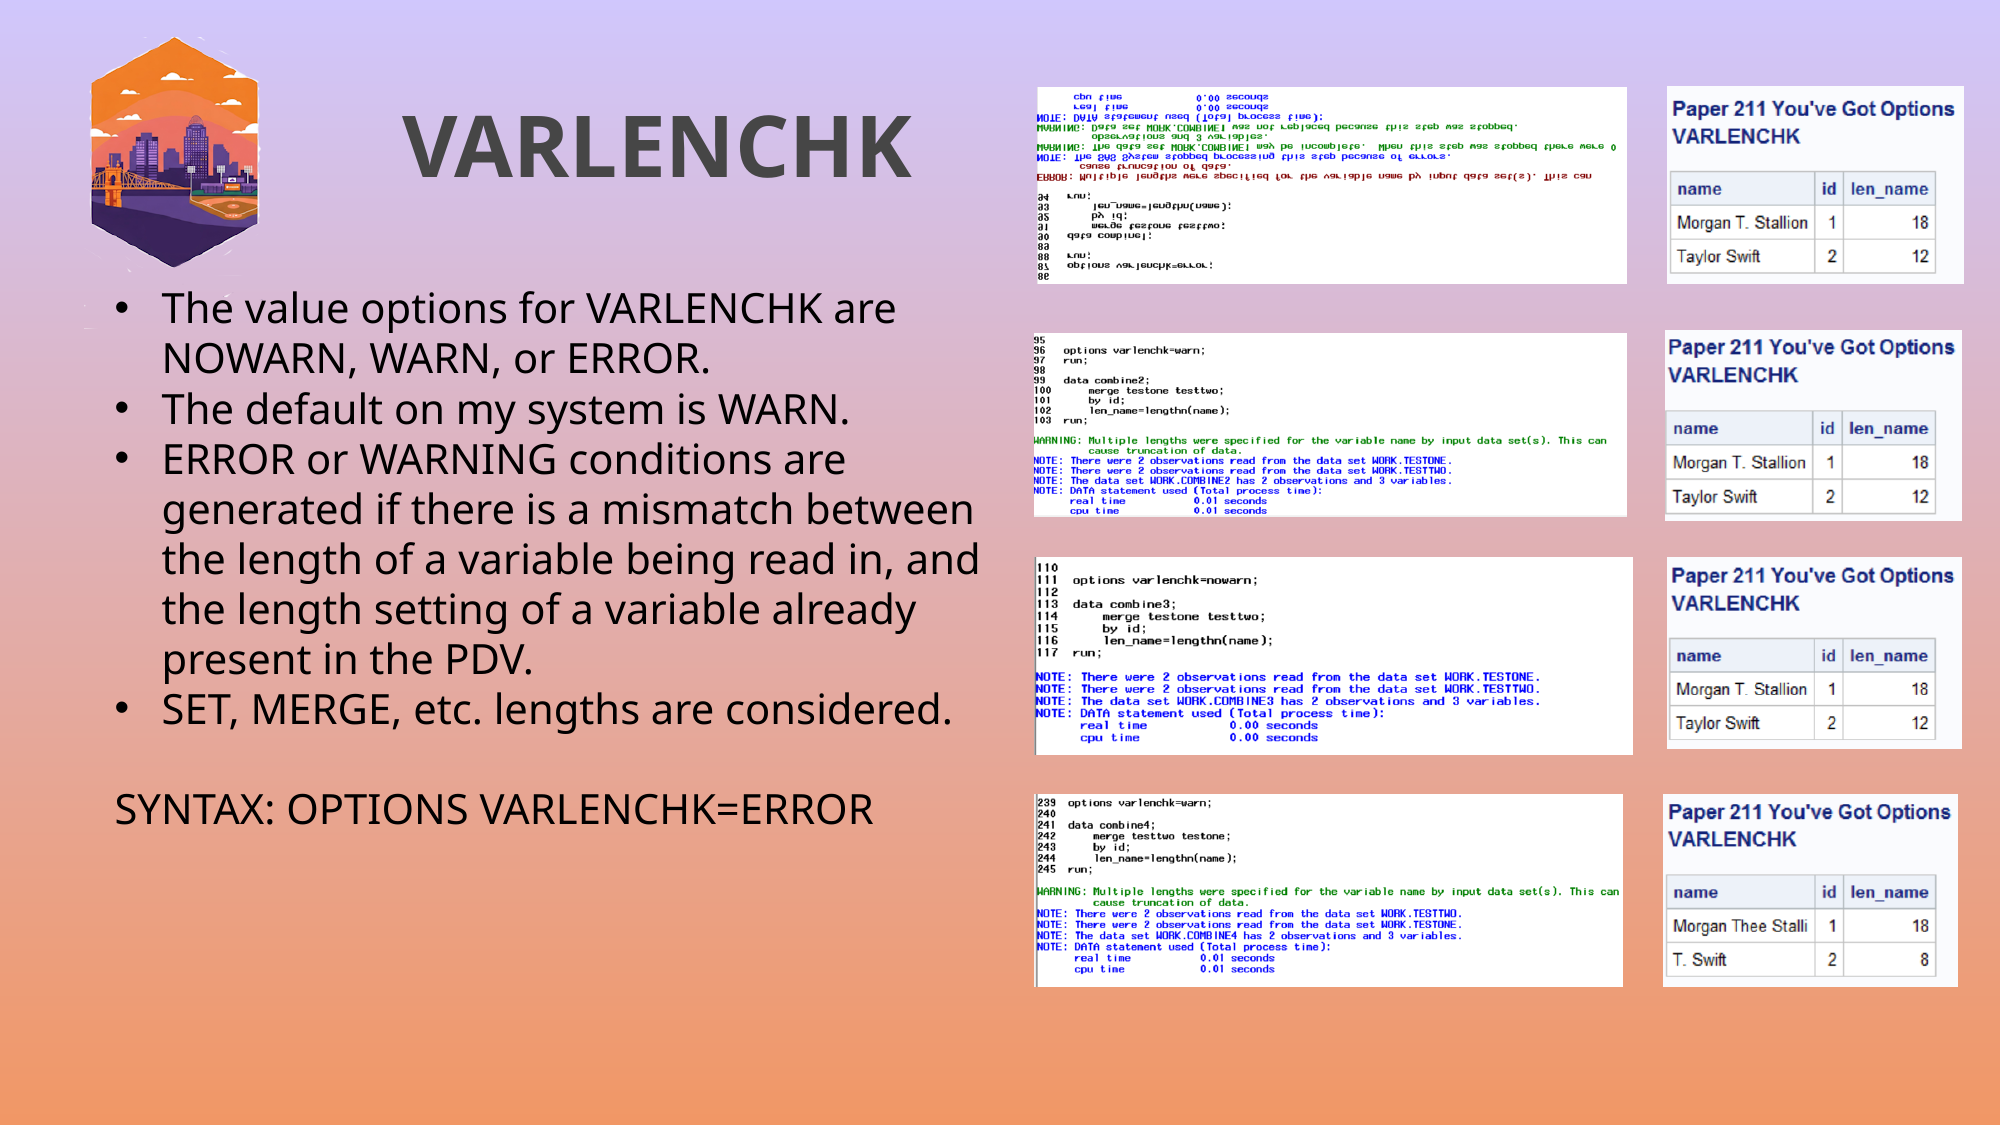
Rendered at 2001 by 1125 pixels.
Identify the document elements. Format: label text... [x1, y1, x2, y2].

picture [1665, 330, 1962, 521]
picture [1667, 86, 1964, 284]
text_box The value options for VARLENCHK are NOWARN, WARN, or ERROR. The default on my system is WARN. ERROR or WARNING conditions are generated if there is a mismatch between the length of a variable being read in, and the length setting of a variable already present in the PDV. SET, MERGE, etc. lengths are considered. SYNTAX: OPTIONS VARLENCHK=ERROR [99, 274, 1000, 890]
picture [1034, 794, 1623, 987]
picture [1034, 557, 1633, 755]
title VARLENCHK [387, 50, 1905, 238]
picture [1663, 794, 1958, 987]
picture [1667, 557, 1962, 749]
picture [84, 37, 267, 329]
picture [1037, 86, 1628, 284]
picture [1034, 333, 1627, 517]
